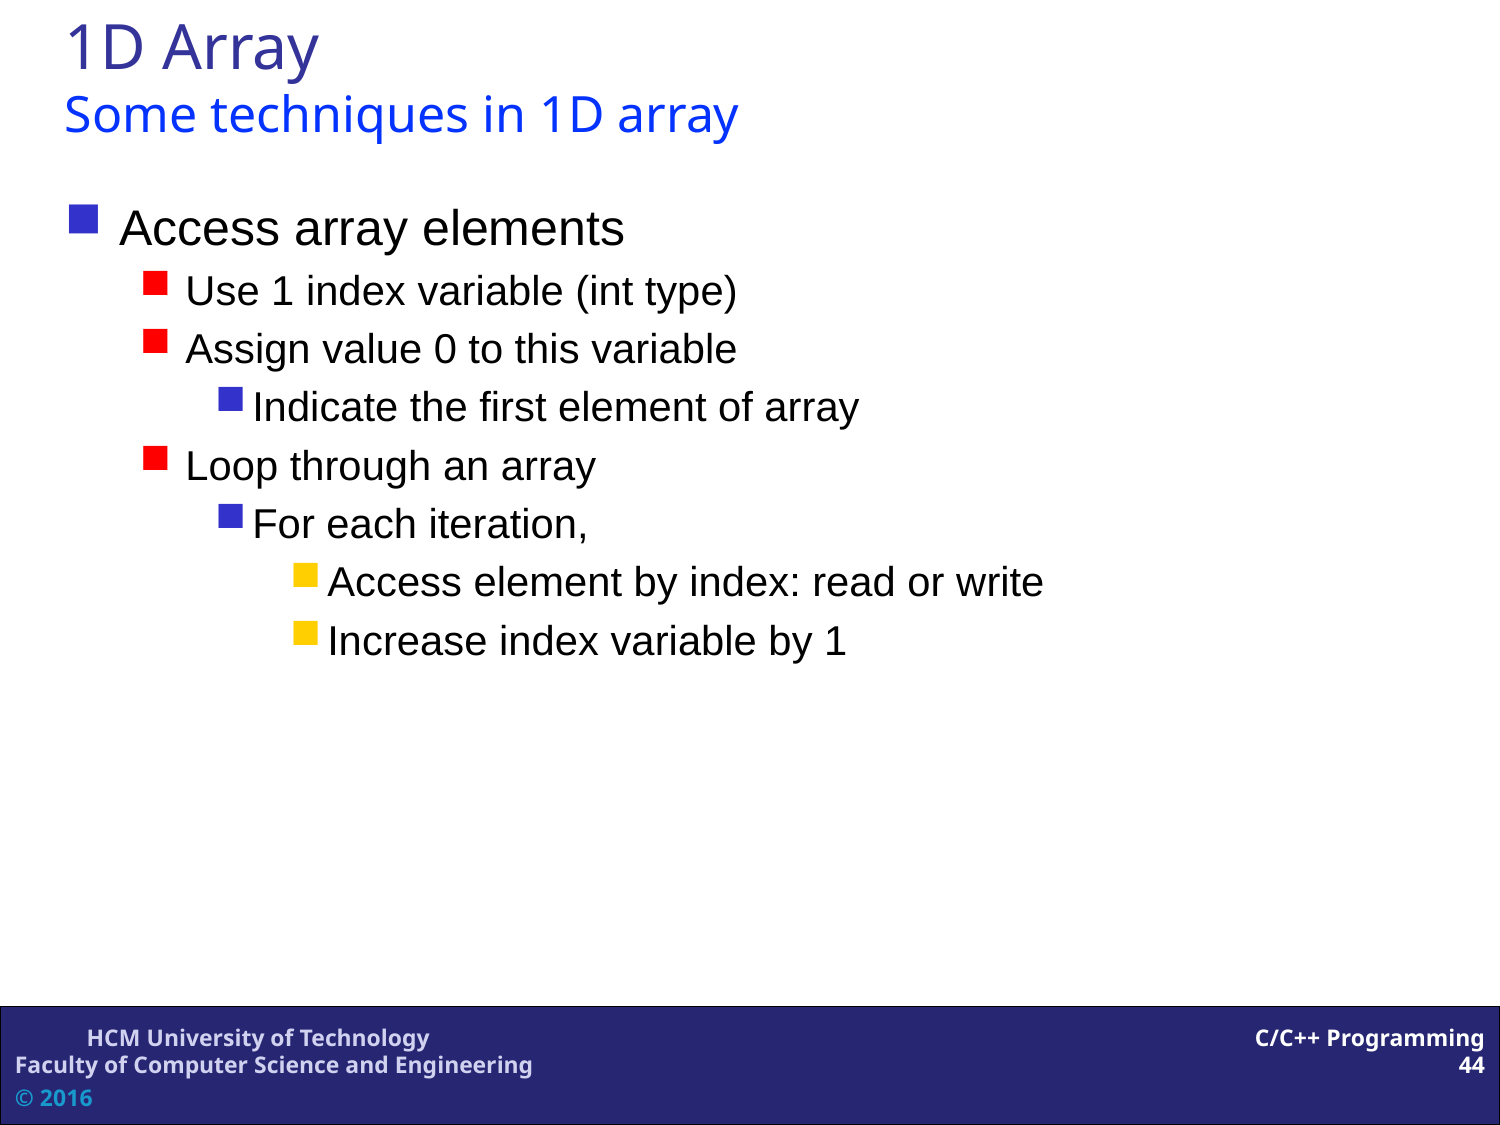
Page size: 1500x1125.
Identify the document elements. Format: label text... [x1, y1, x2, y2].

text_box Access array elements Use 1 index variable (int type) Assign value 0 to this variable Indicate the first element of array Loop through an array For each iteration, Access element by index: read or write Increase index variable by 1 [49, 187, 1463, 1000]
text_box 1D Array Some techniques in 1D array [49, 12, 1463, 150]
